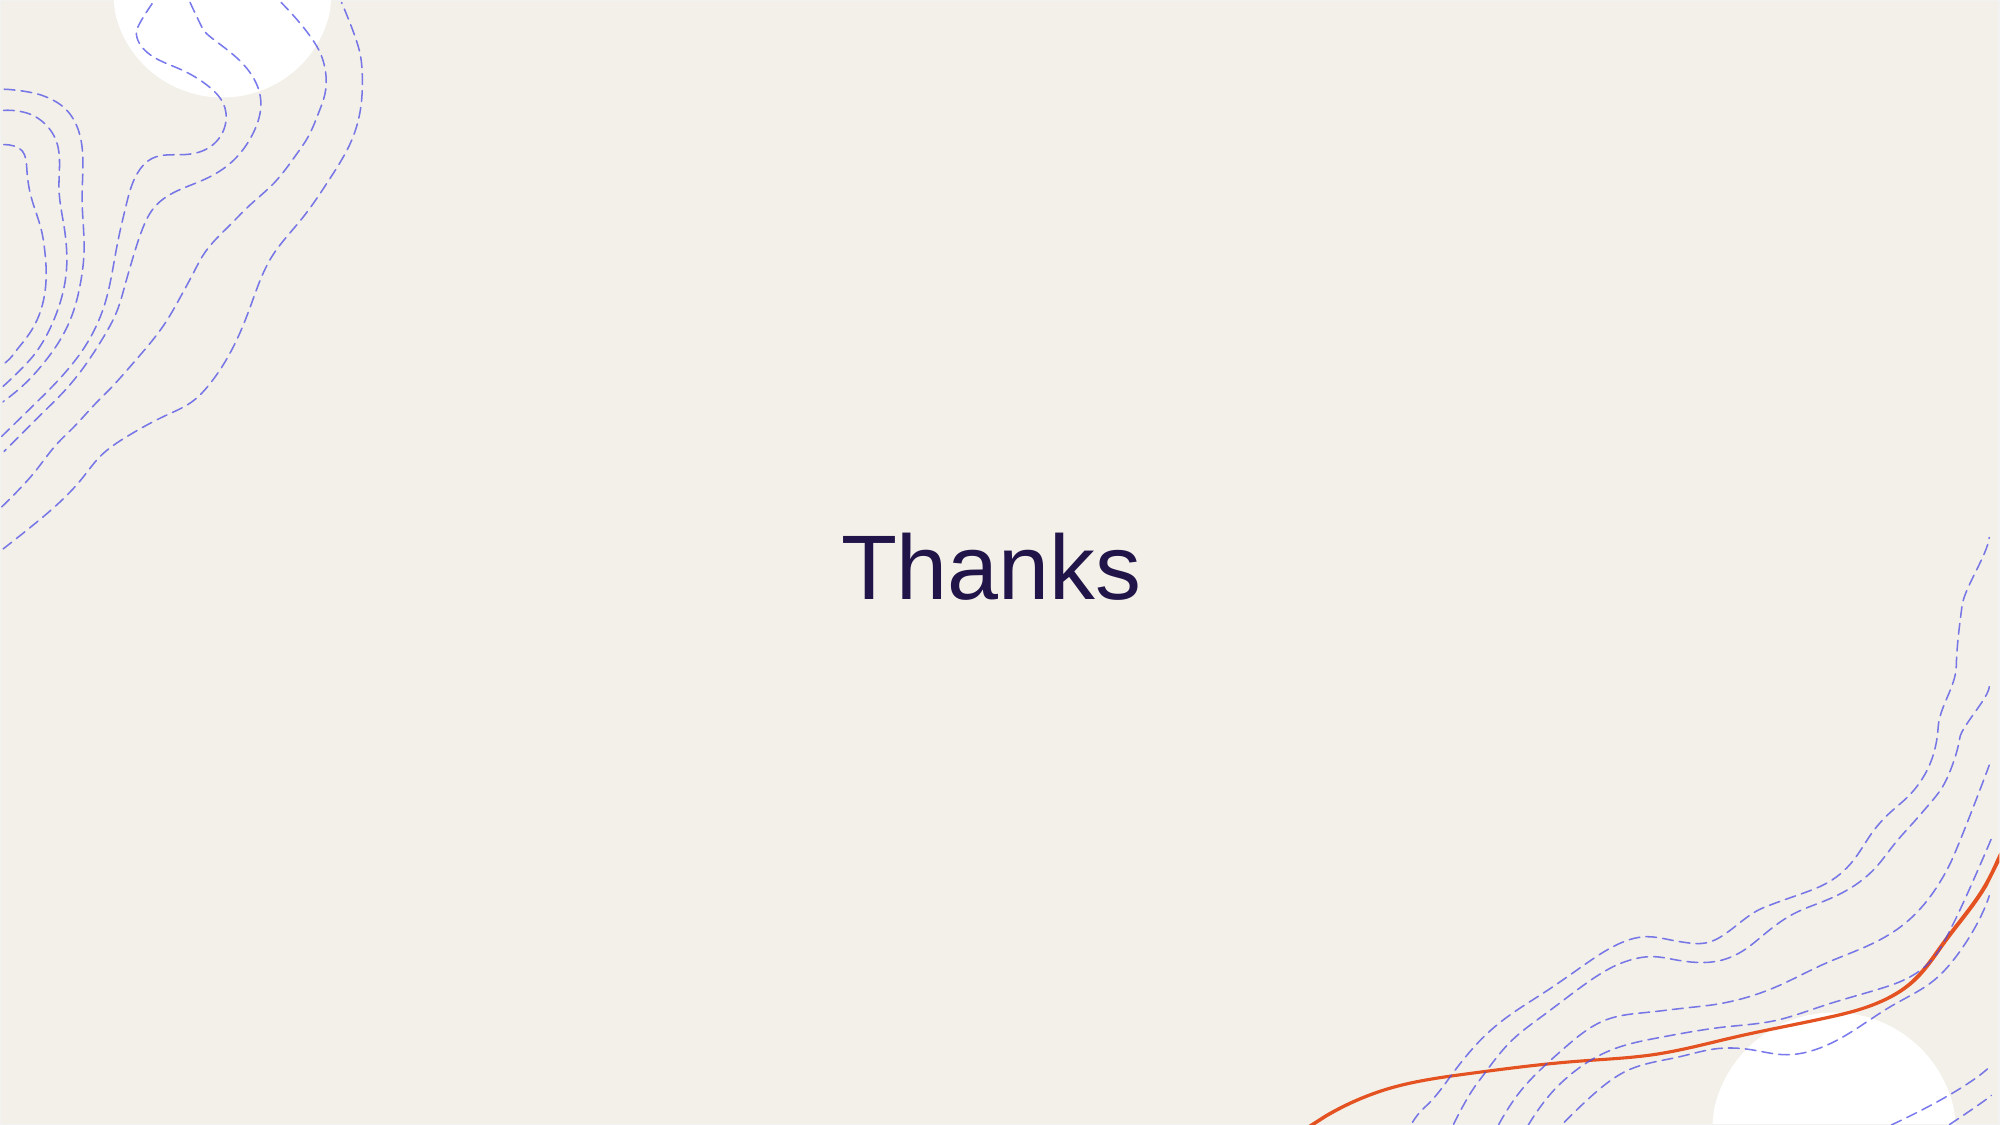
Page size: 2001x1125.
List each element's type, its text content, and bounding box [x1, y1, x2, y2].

title Thanks [137, 453, 1863, 672]
